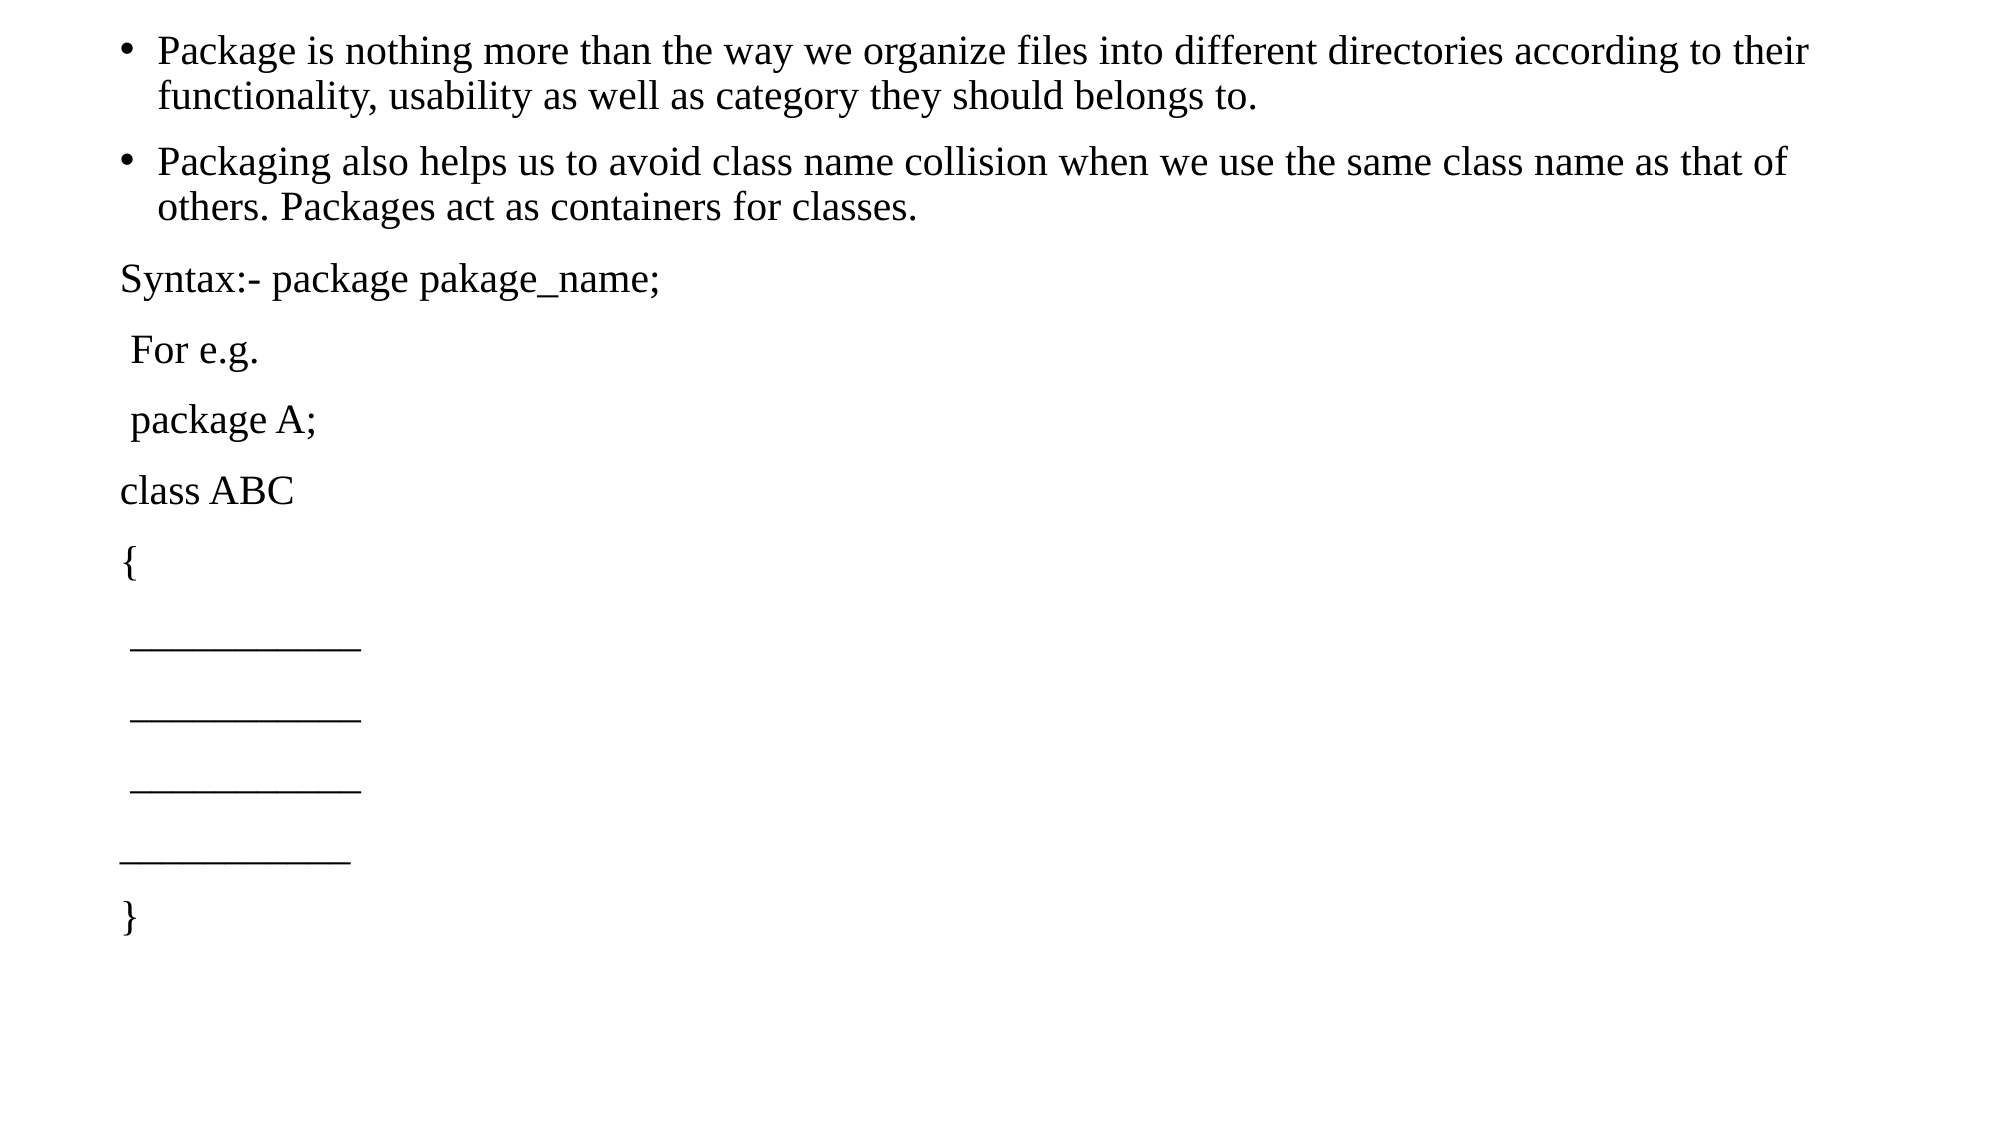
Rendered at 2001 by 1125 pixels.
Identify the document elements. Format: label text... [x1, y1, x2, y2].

list Package is nothing more than the way we organize files into different directories according to their functionality, usability as well as category they should belongs to. Packaging also helps us to avoid class name collision when we use the same class name as that of others. Packages act as containers for classes. Syntax:- package pakage_name; For e.g. package A; class ABC { ___________ ___________ ___________ ___________ } [104, 20, 1863, 1014]
